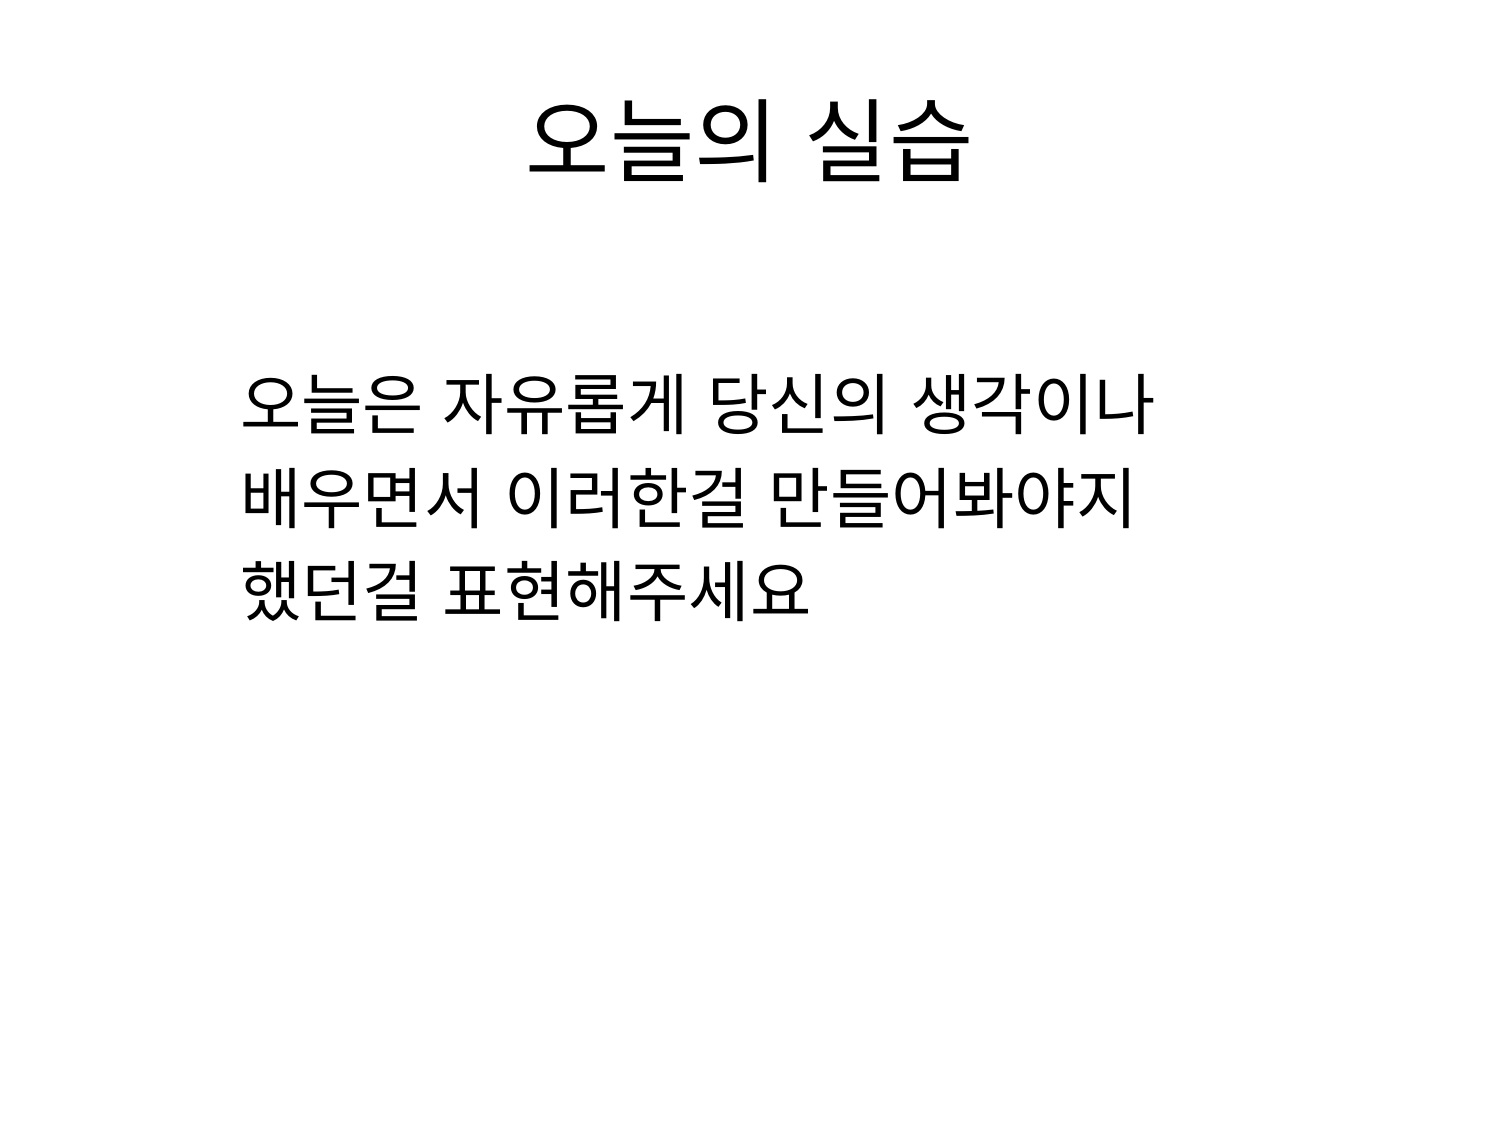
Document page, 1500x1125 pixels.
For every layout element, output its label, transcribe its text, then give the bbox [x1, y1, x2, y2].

title 오늘의 실습 [75, 45, 1425, 233]
list 오늘은 자유롭게 당신의 생각이나 배우면서 이러한걸 만들어봐야지 했던걸 표현해주세요 [75, 262, 1425, 1005]
